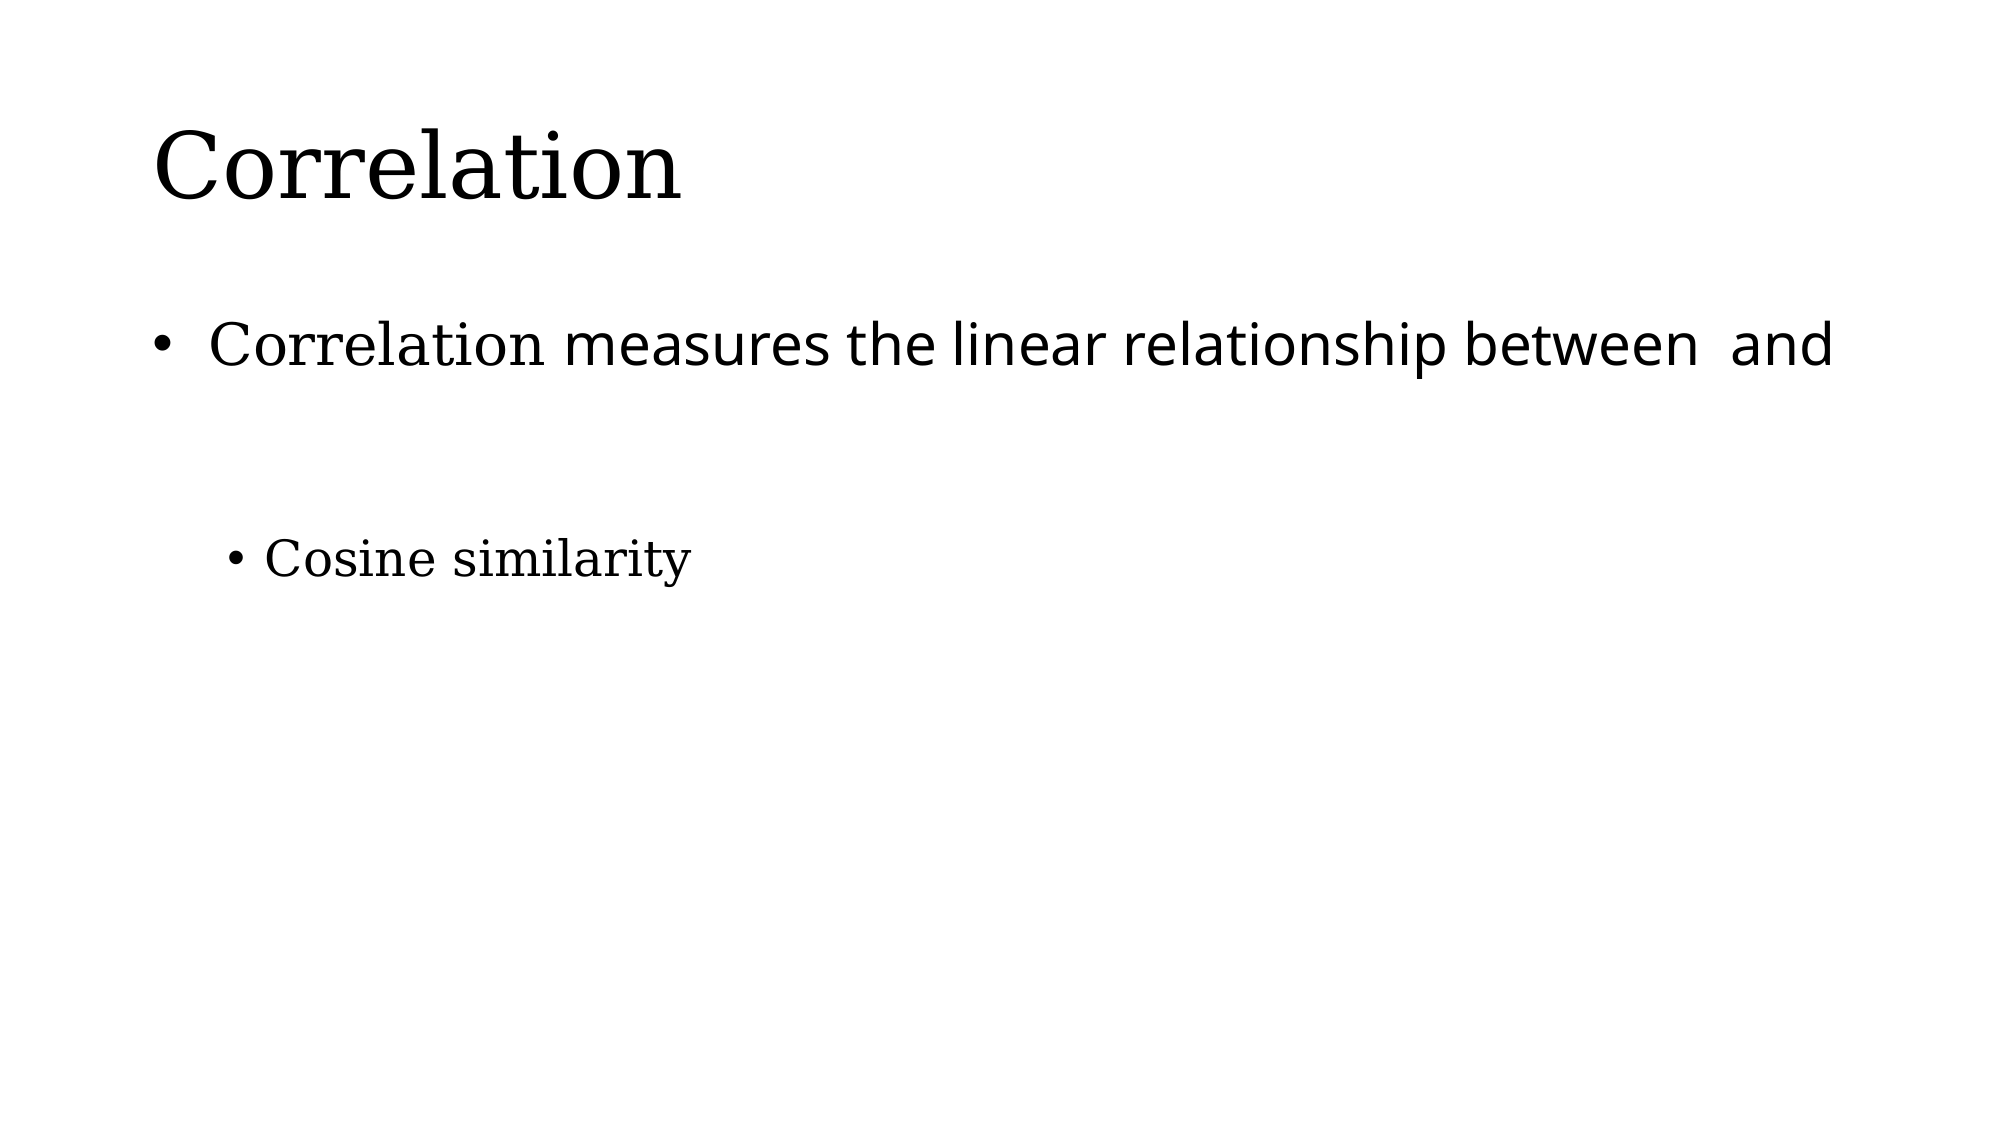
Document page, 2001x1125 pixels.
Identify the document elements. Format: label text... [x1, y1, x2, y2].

title Correlation [137, 59, 1863, 278]
